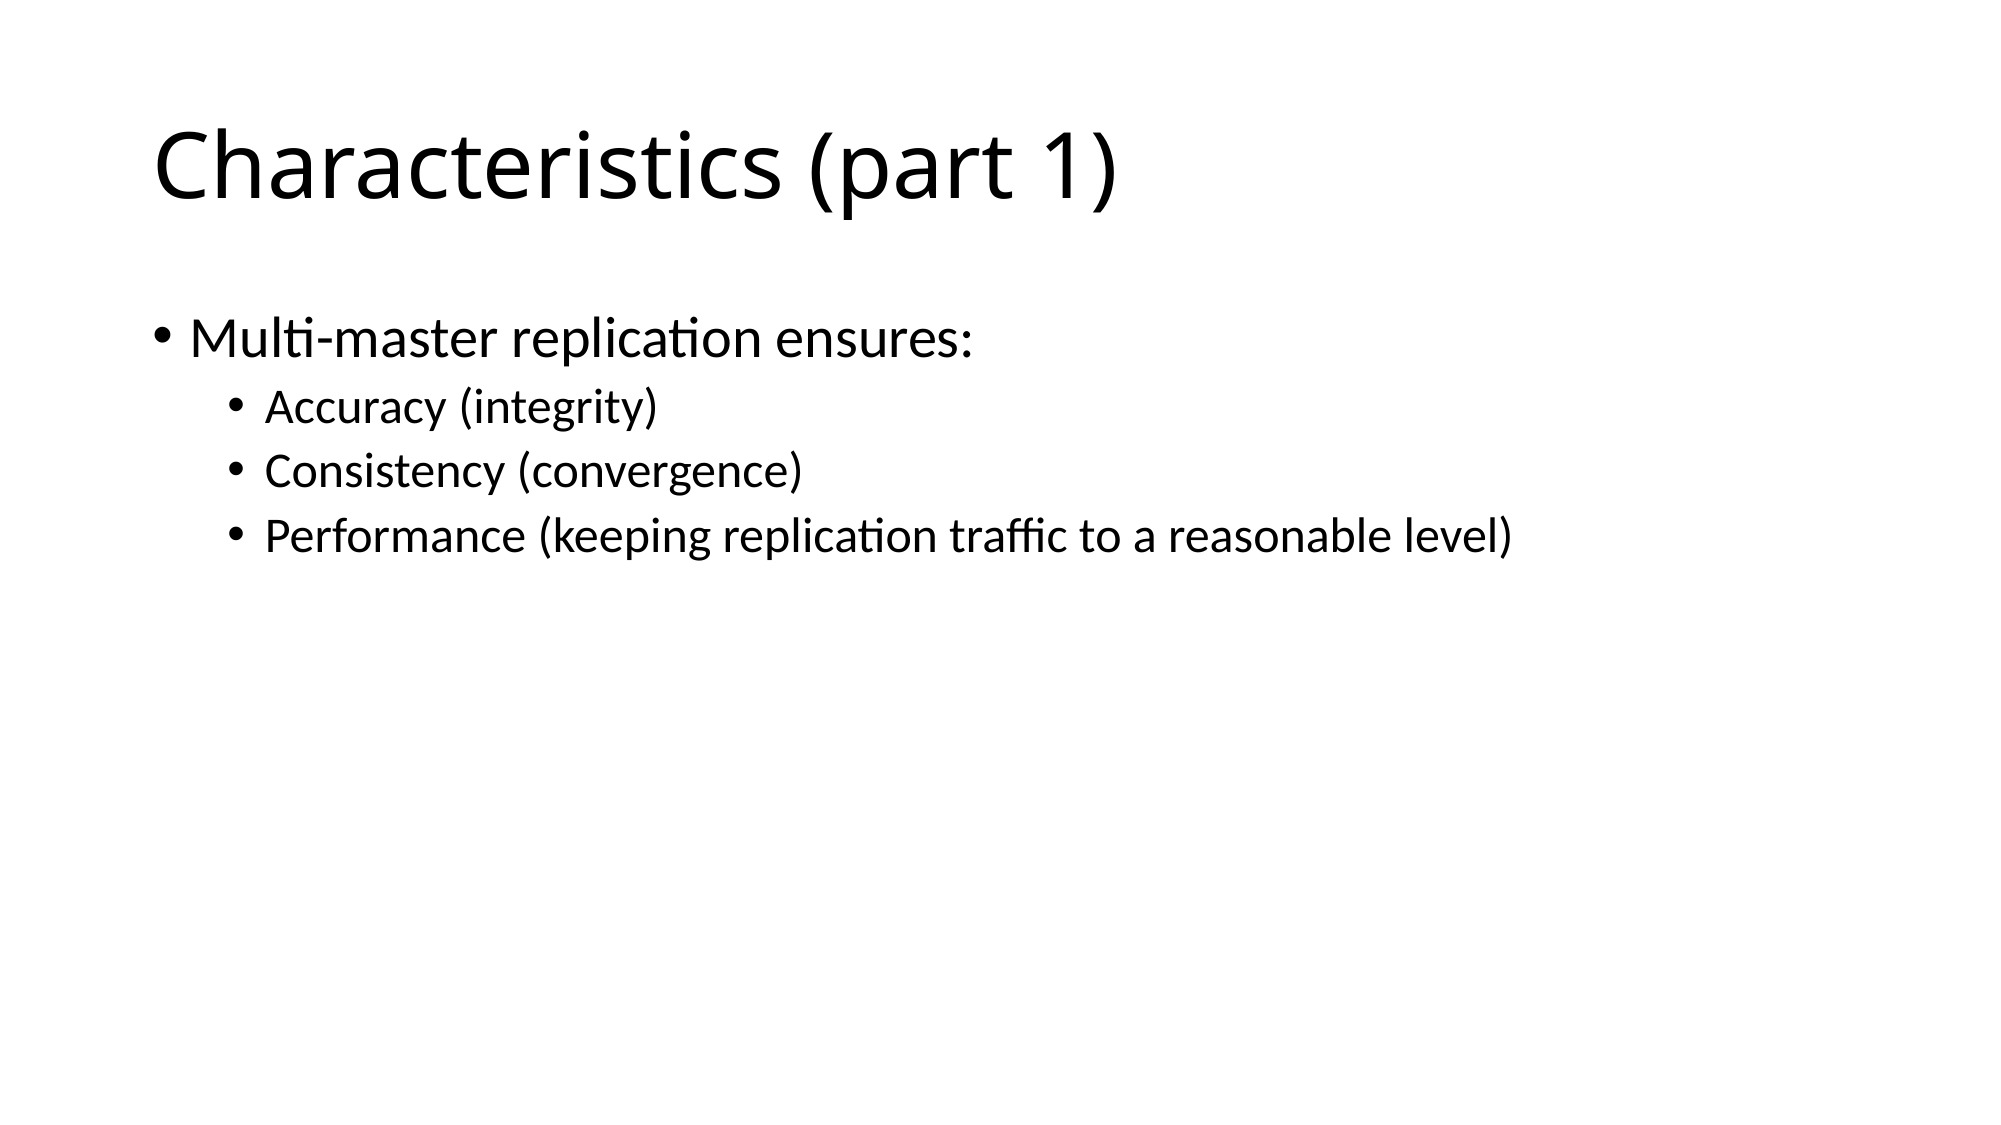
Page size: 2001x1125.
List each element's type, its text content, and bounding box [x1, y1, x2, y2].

list Multi-master replication ensures: Accuracy (integrity) Consistency (convergence) Performance (keeping replication traffic to a reasonable level) [137, 299, 1863, 1014]
title Characteristics (part 1) [137, 59, 1863, 278]
